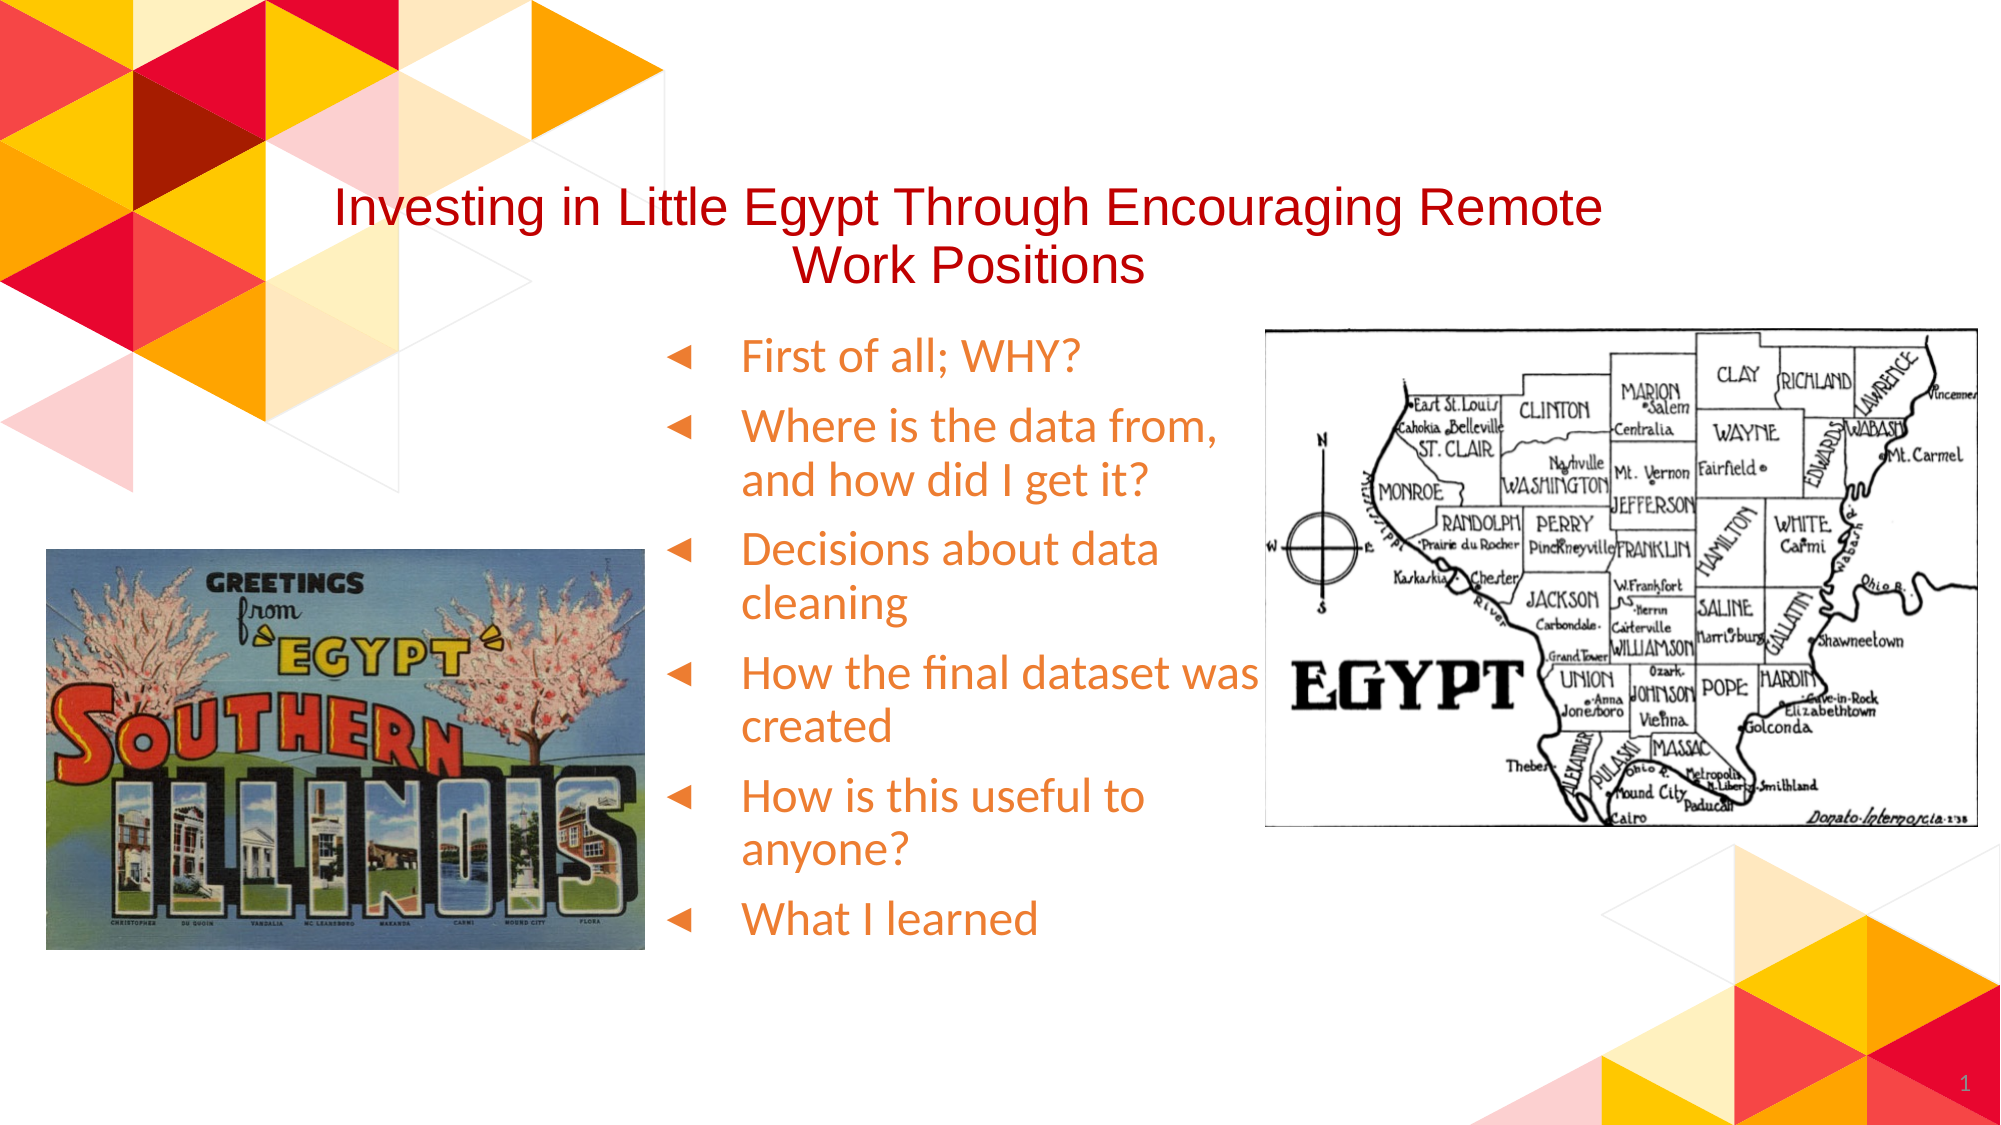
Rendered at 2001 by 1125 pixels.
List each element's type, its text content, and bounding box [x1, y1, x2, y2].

picture [1265, 328, 1978, 827]
title Investing in Little Egypt Through Encouraging Remote Work Positions [263, 163, 1676, 310]
list First of all; WHY? Where is the data from, and how did I get it? Decisions about data cleaning How the final dataset was created How is this useful to anyone? What I learned [627, 315, 1313, 962]
slide_number 1 [1871, 1038, 1992, 1125]
picture [46, 549, 645, 950]
